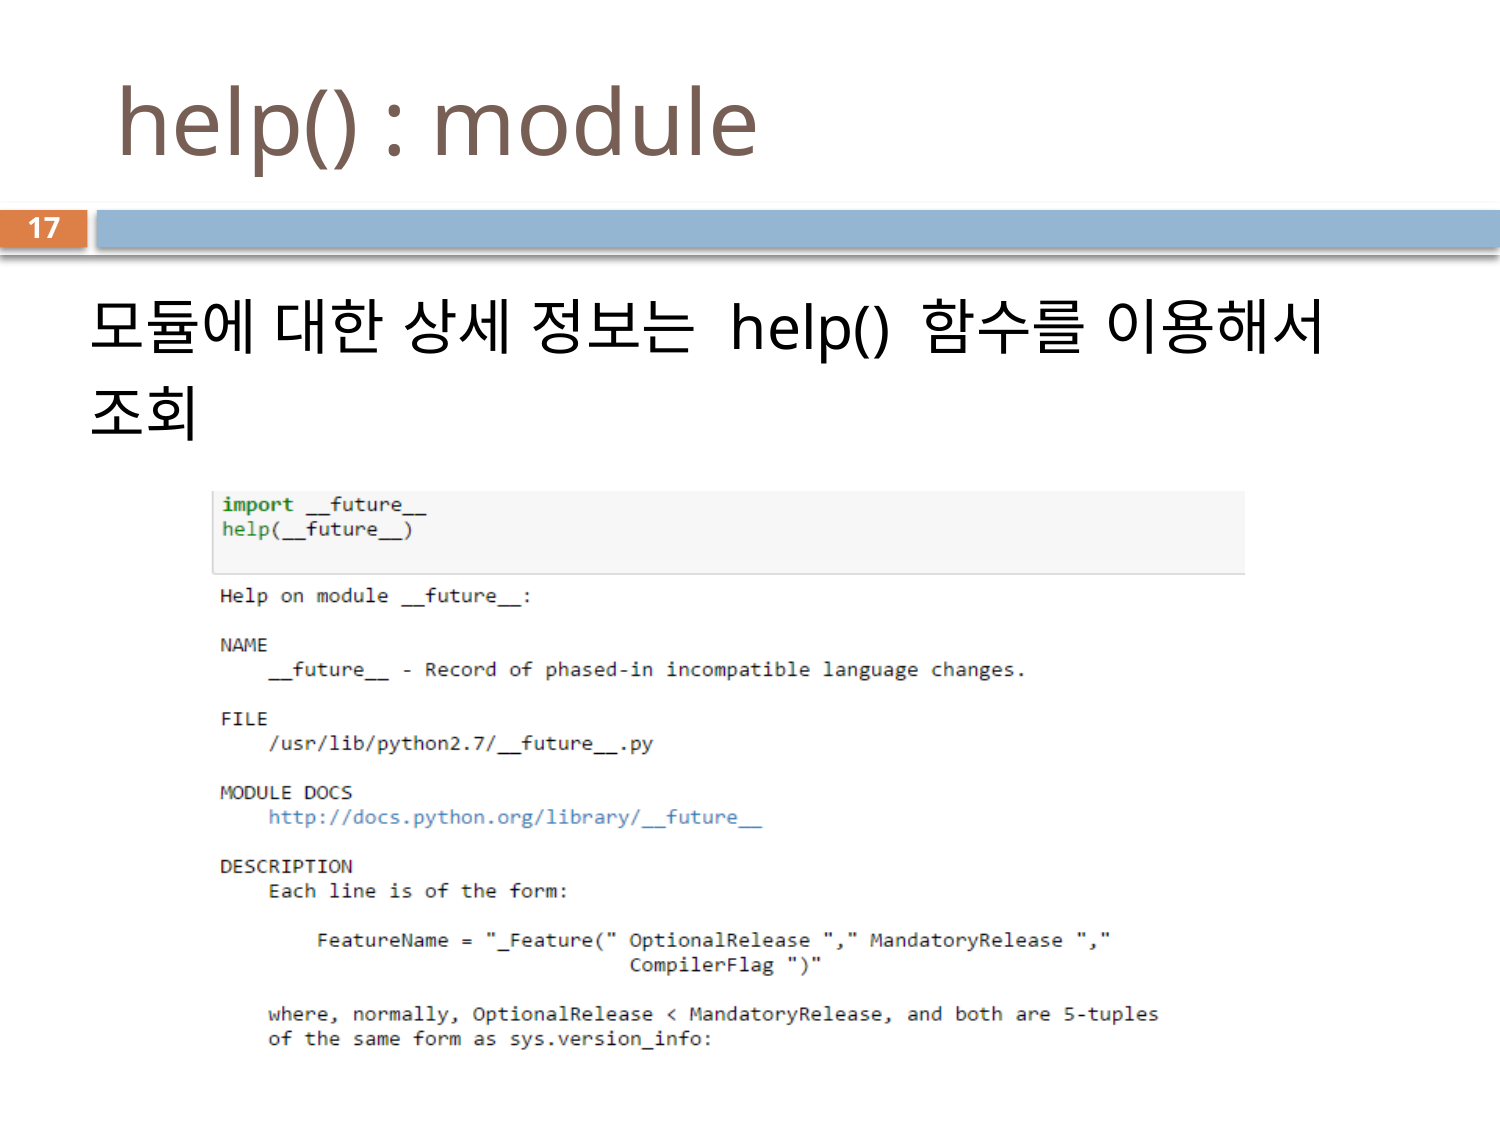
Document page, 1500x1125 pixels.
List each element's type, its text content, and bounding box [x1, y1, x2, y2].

slide_number 17 [0, 208, 88, 249]
list 모듈에 대한 상세 정보는 help() 함수를 이용해서 조회 [75, 267, 1425, 504]
title help() : module [100, 37, 1438, 200]
picture [206, 491, 1245, 1070]
